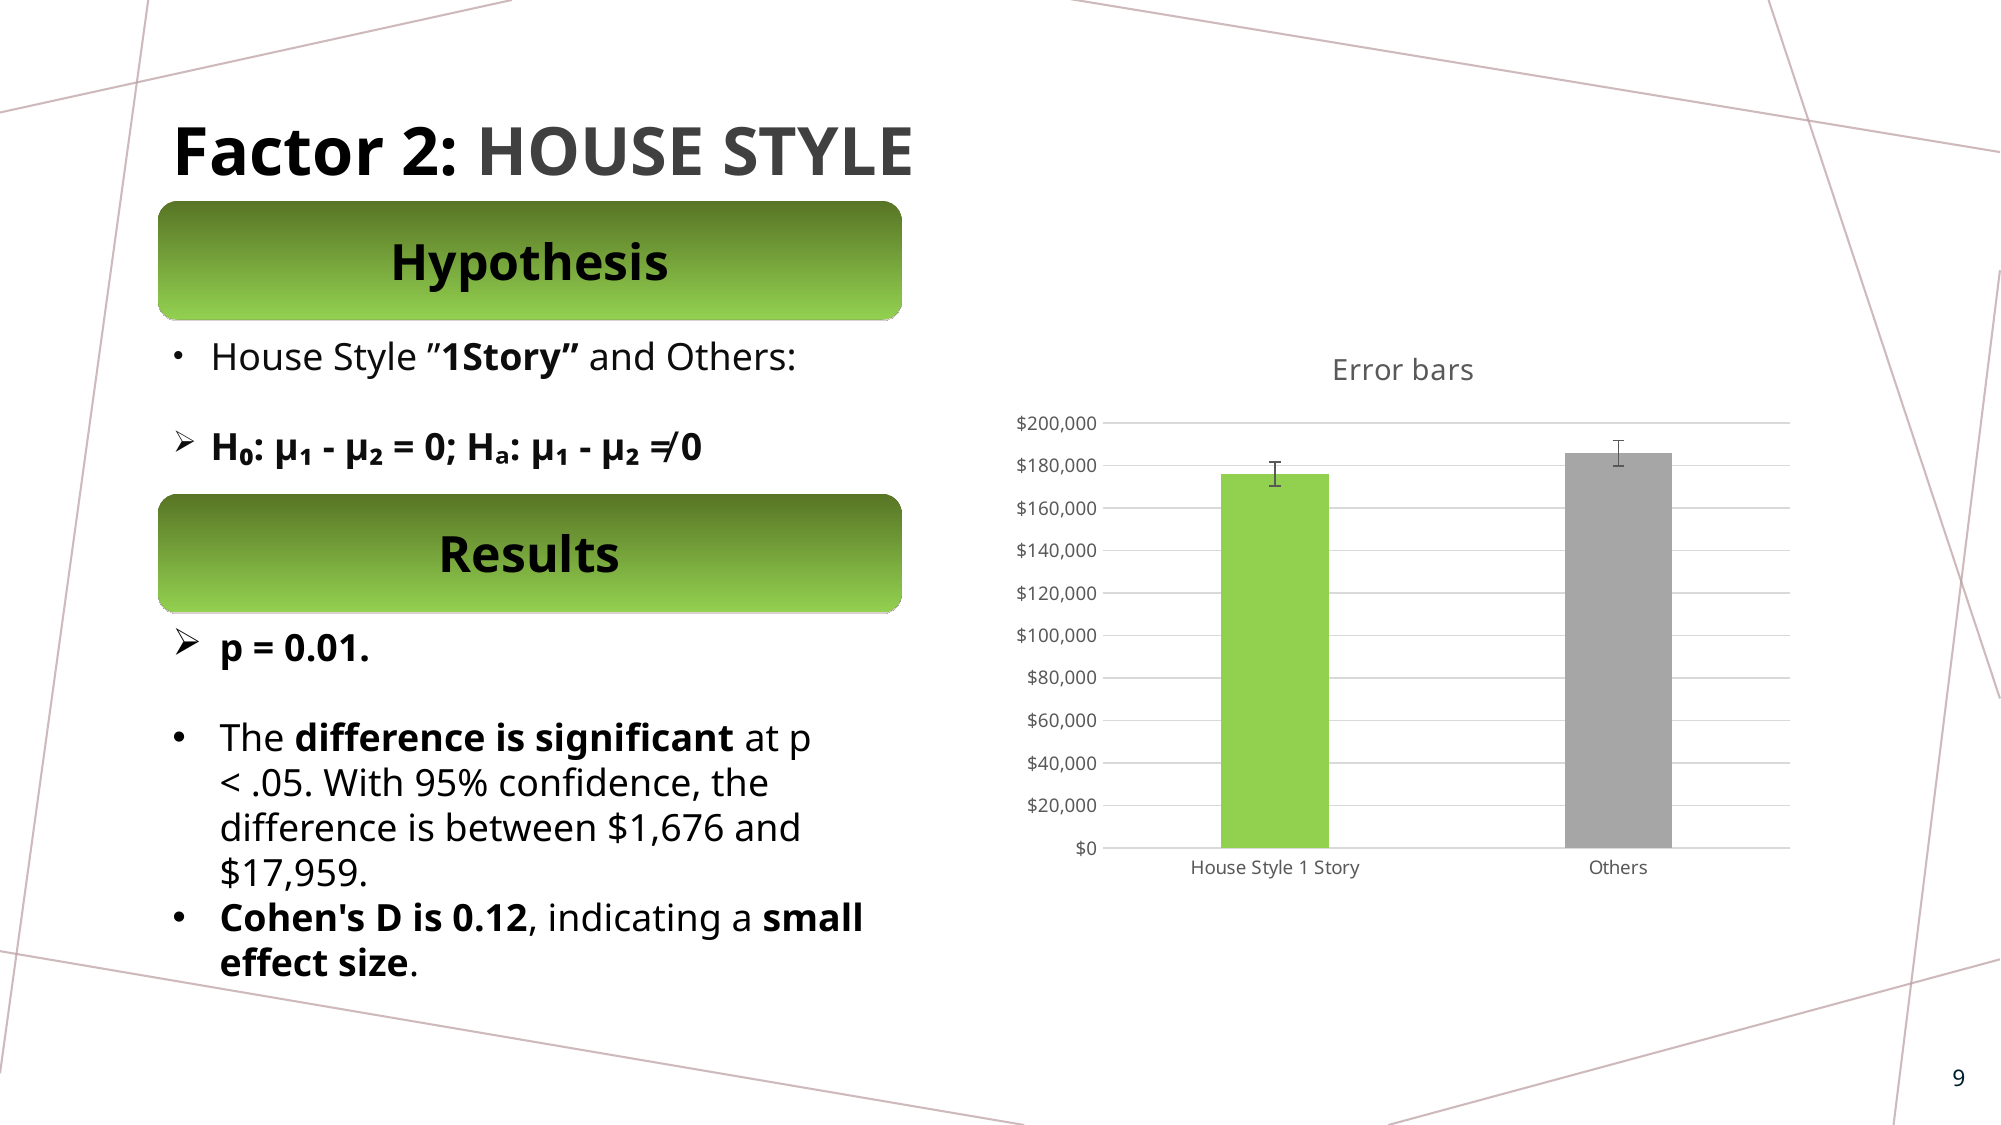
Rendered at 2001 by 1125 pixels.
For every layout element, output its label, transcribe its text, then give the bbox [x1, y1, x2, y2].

text_box p = 0.01. The difference is significant at p < .05. With 95% confidence, the difference is between $1,676 and $17,959. Cohen's D is 0.12, indicating a small effect size. [158, 616, 921, 1037]
chart [999, 320, 1807, 892]
slide_number 9 [1903, 1049, 1981, 1110]
text_box Results [157, 493, 903, 613]
list House Style ”1Story” and Others: H₀: μ₁ - μ₂ = 0; Hₐ: μ₁ - μ₂ ≠ 0 [158, 325, 902, 495]
text_box Hypothesis [157, 200, 903, 321]
text_box Factor 2: HOUSE STYLE [158, 101, 1431, 197]
